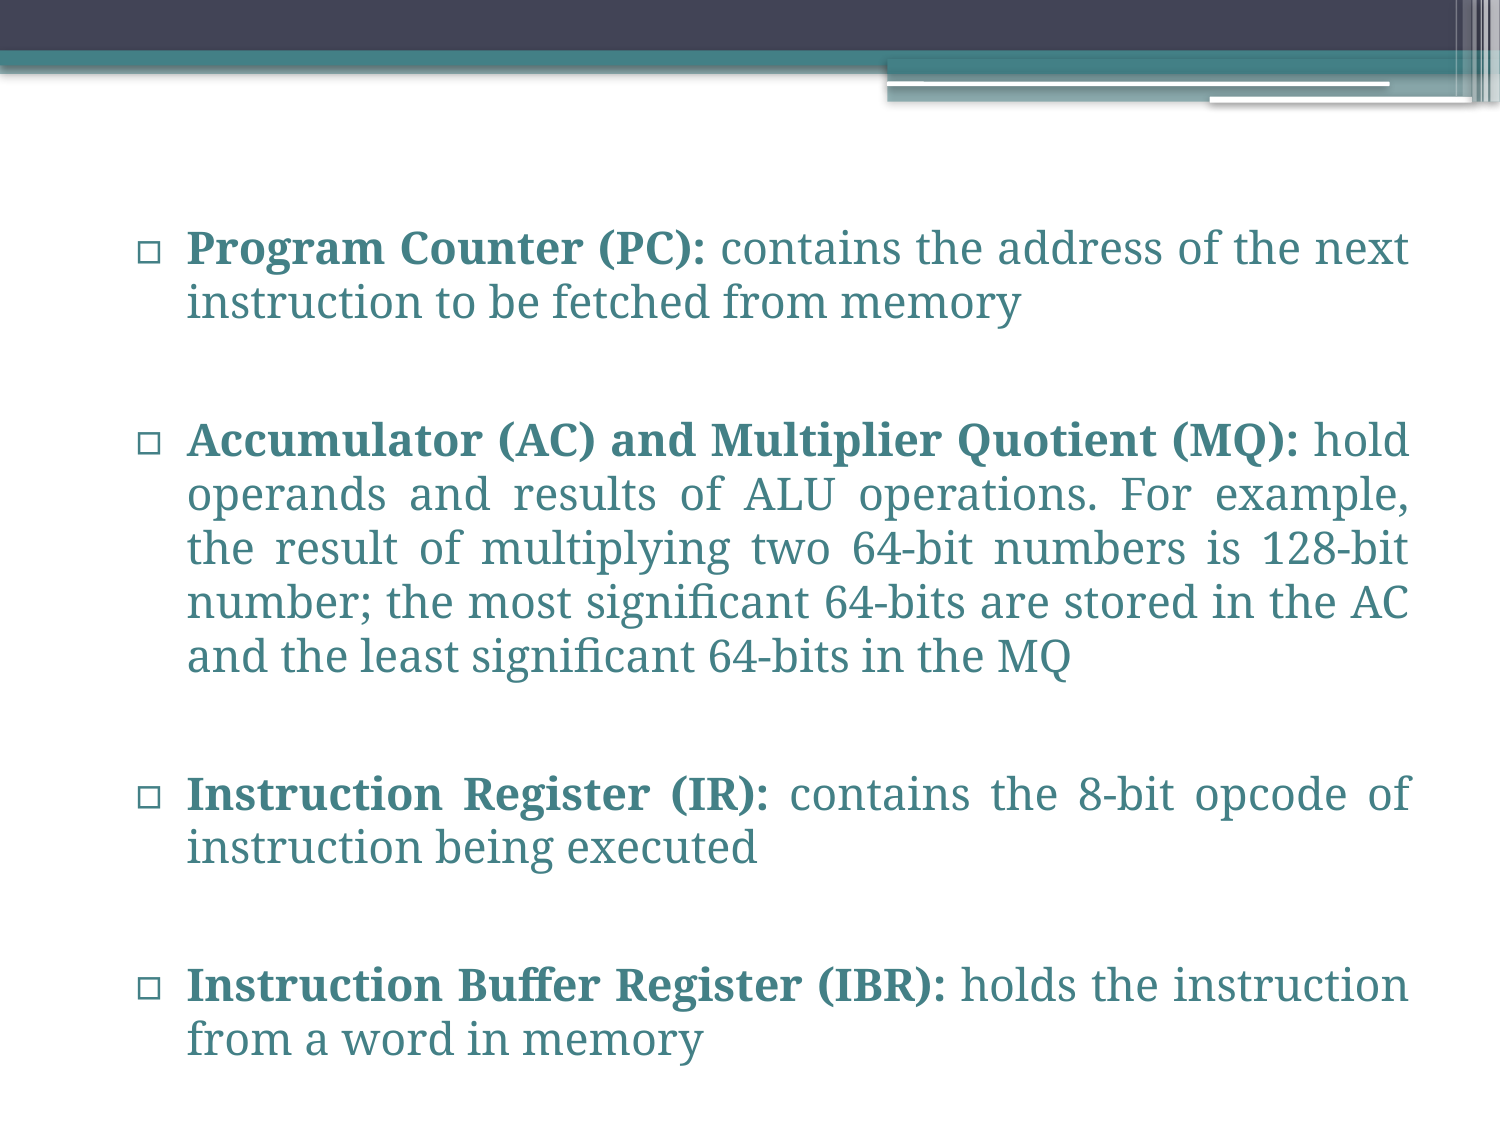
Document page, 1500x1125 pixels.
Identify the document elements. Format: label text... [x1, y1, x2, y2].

list Program Counter (PC): contains the address of the next instruction to be fetched from memory Accumulator (AC) and Multiplier Quotient (MQ): hold operands and results of ALU operations. For example, the result of multiplying two 64-bit numbers is 128-bit number; the most significant 64-bits are stored in the AC and the least significant 64-bits in the MQ Instruction Register (IR): contains the 8-bit opcode of instruction being executed Instruction Buffer Register (IBR): holds the instruction from a word in memory [75, 212, 1425, 1079]
